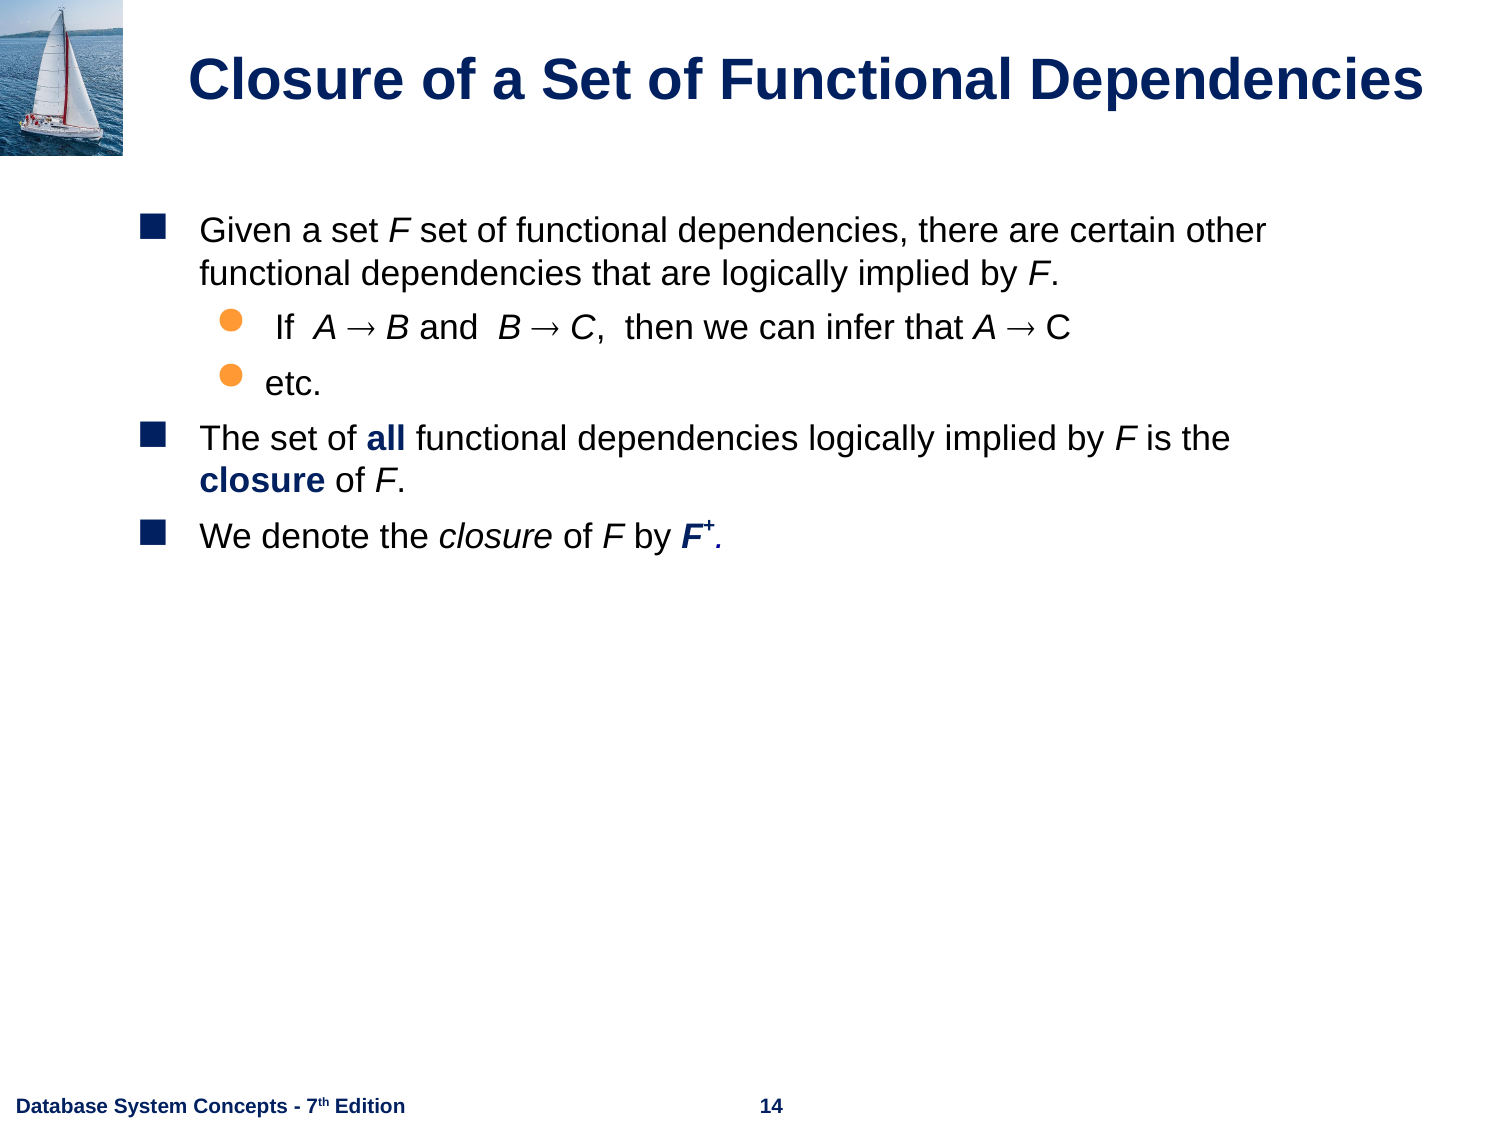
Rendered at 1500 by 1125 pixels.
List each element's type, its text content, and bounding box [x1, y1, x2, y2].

title Closure of a Set of Functional Dependencies [156, 43, 1457, 119]
list Given a set F set of functional dependencies, there are certain other functional dependencies that are logically implied by F. If A  B and B  C, then we can infer that A  C etc. The set of all functional dependencies logically implied by F is the closure of F. We denote the closure of F by F+. [128, 199, 1366, 646]
picture [0, 0, 123, 156]
